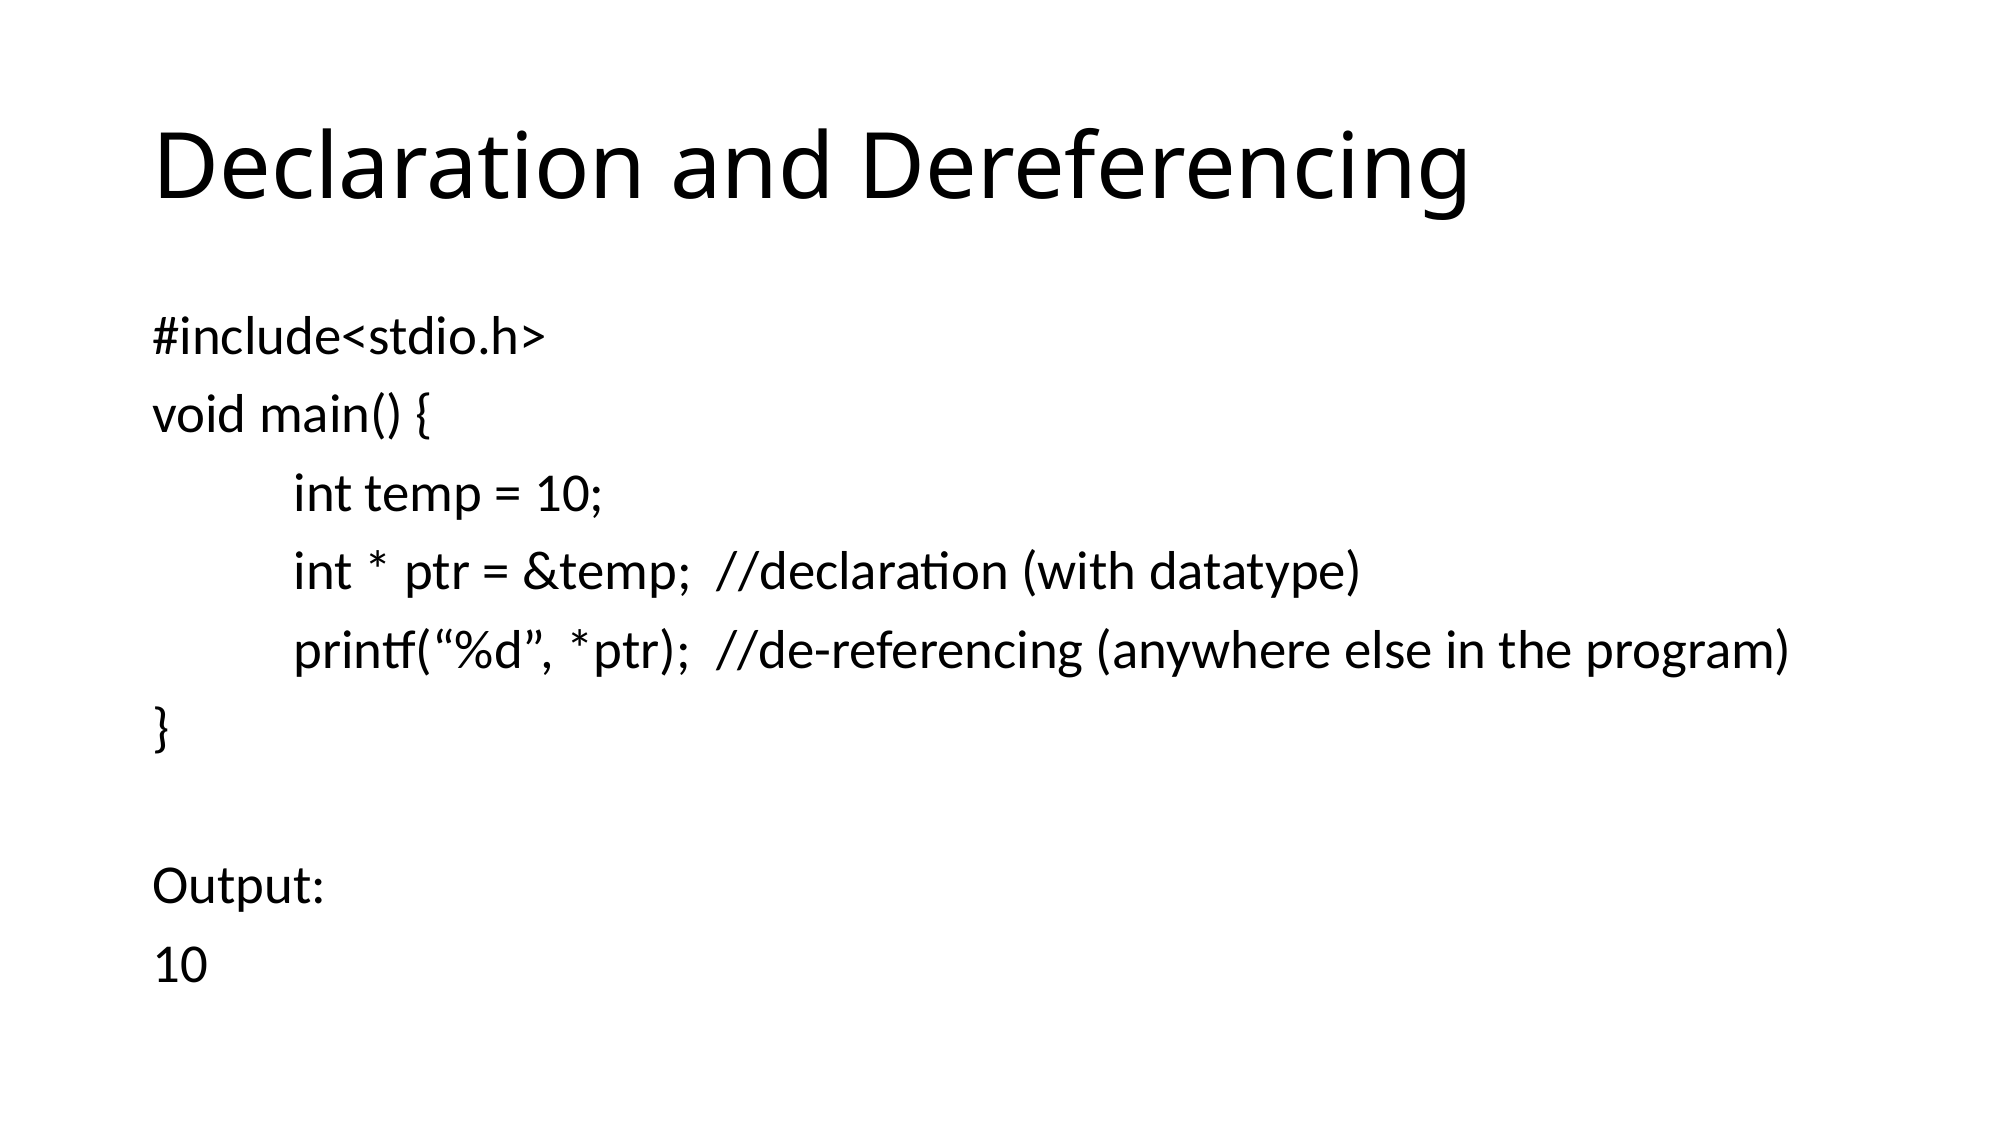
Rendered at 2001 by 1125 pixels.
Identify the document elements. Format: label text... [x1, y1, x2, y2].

list #include<stdio.h> void main() { int temp = 10; int * ptr = &temp; //declaration (with datatype) printf(“%d”, *ptr); //de-referencing (anywhere else in the program) } Output: 10 [137, 299, 1863, 1014]
title Declaration and Dereferencing [137, 59, 1863, 278]
